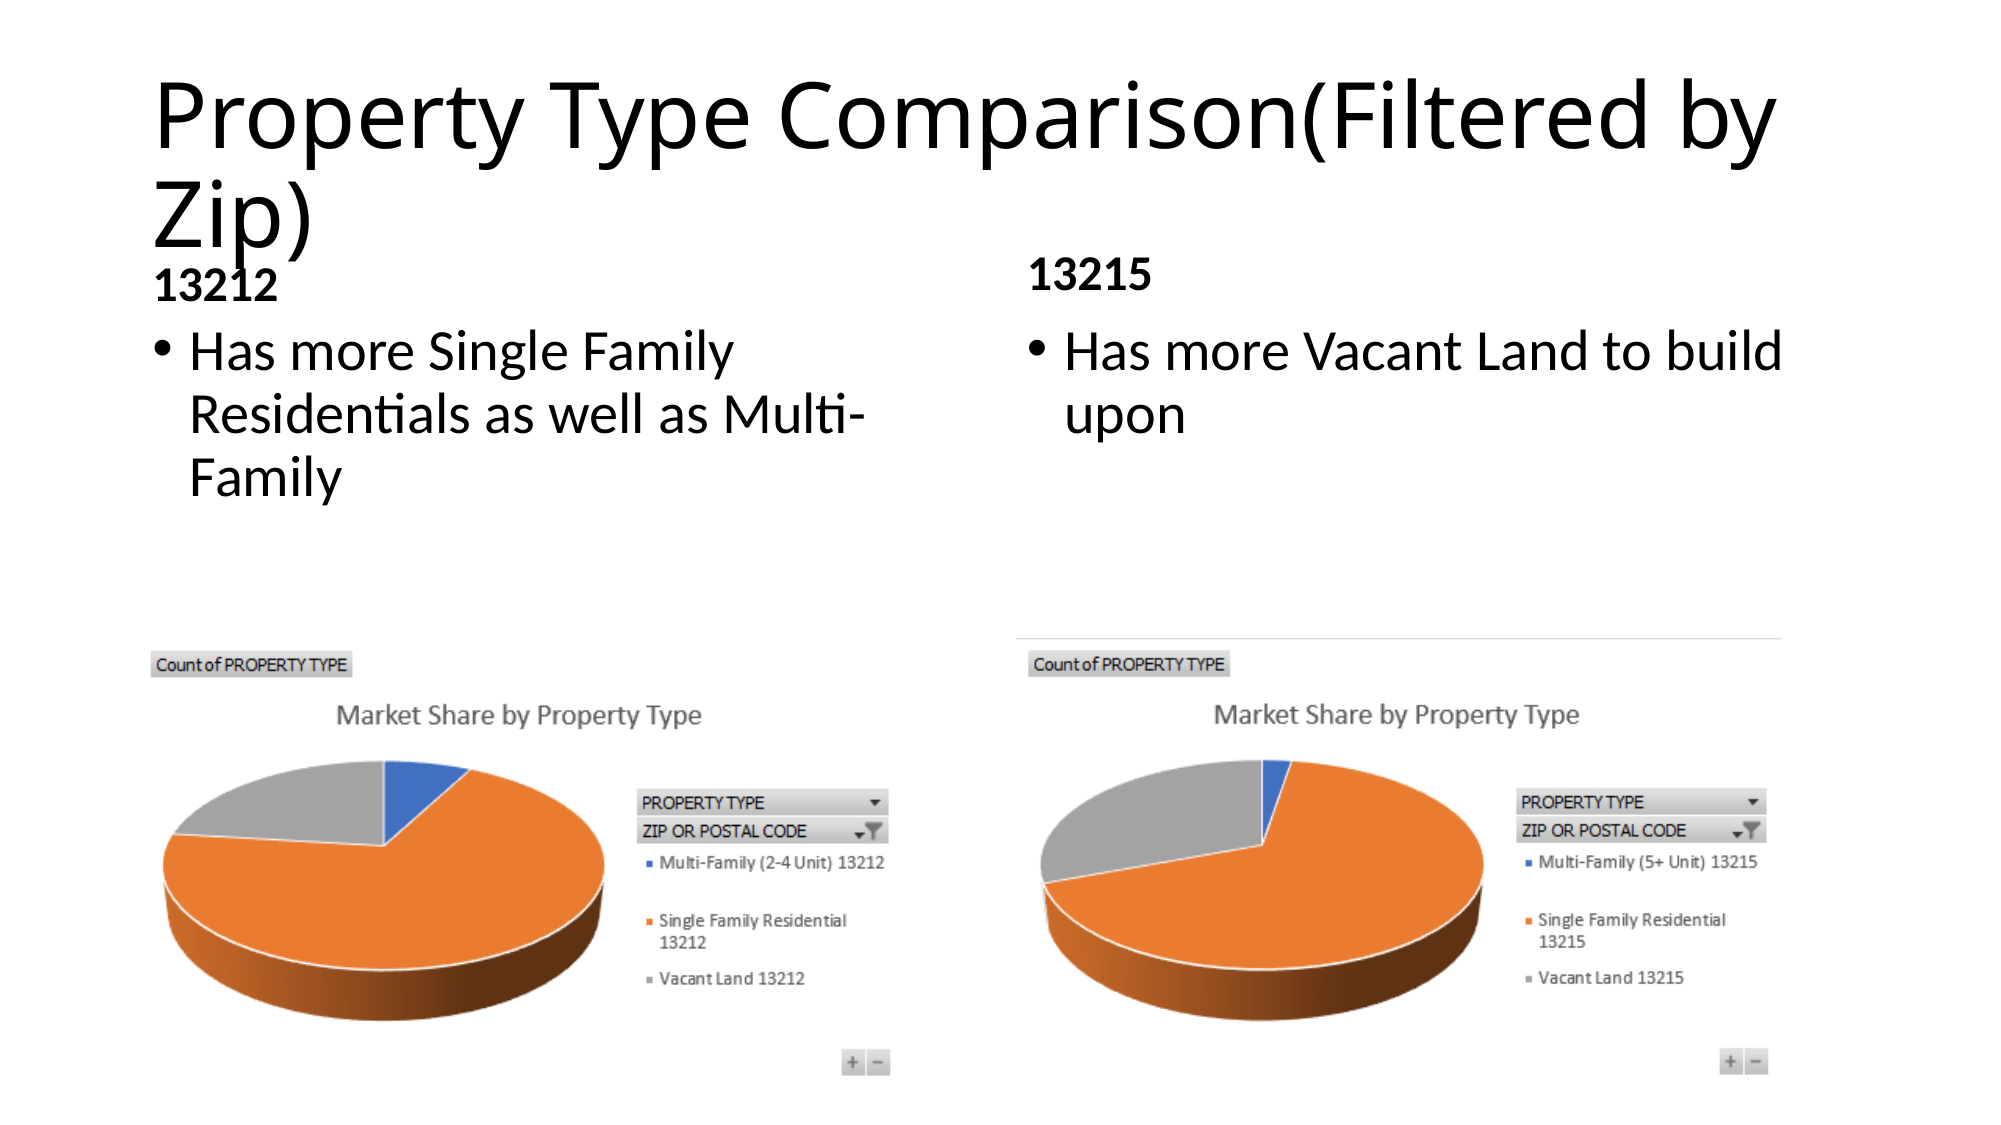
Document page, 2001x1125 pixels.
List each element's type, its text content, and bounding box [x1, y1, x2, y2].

list 13212 [137, 184, 984, 312]
picture [1016, 638, 1781, 1090]
list 13215 [1011, 173, 1863, 309]
list Has more Single Family Residentials as well as Multi-Family [137, 312, 984, 917]
picture [137, 640, 903, 1090]
list Has more Vacant Land to build upon [1011, 312, 1863, 917]
title Property Type Comparison(Filtered by Zip) [137, 59, 1863, 278]
